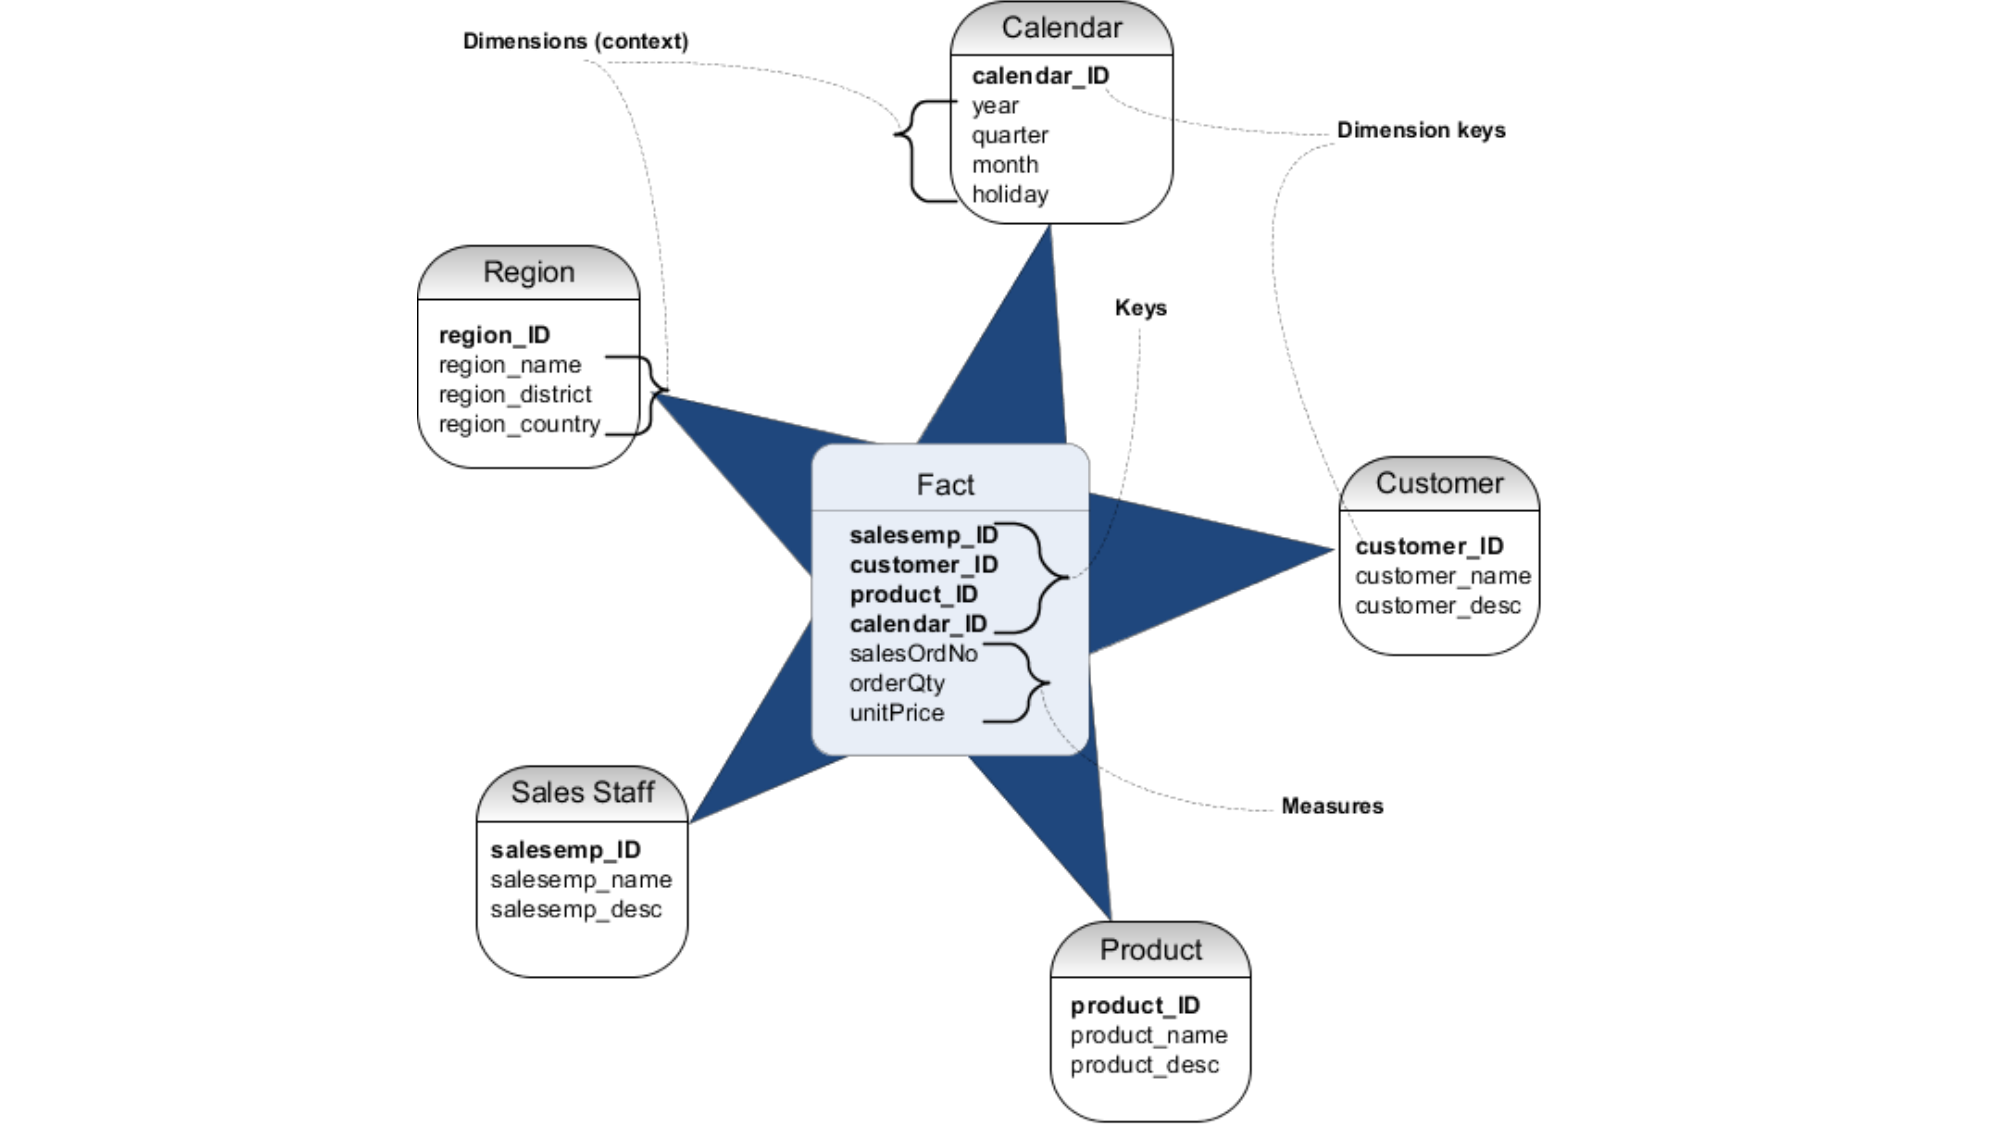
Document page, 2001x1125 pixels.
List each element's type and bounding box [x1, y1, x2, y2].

list [417, 0, 1604, 1125]
